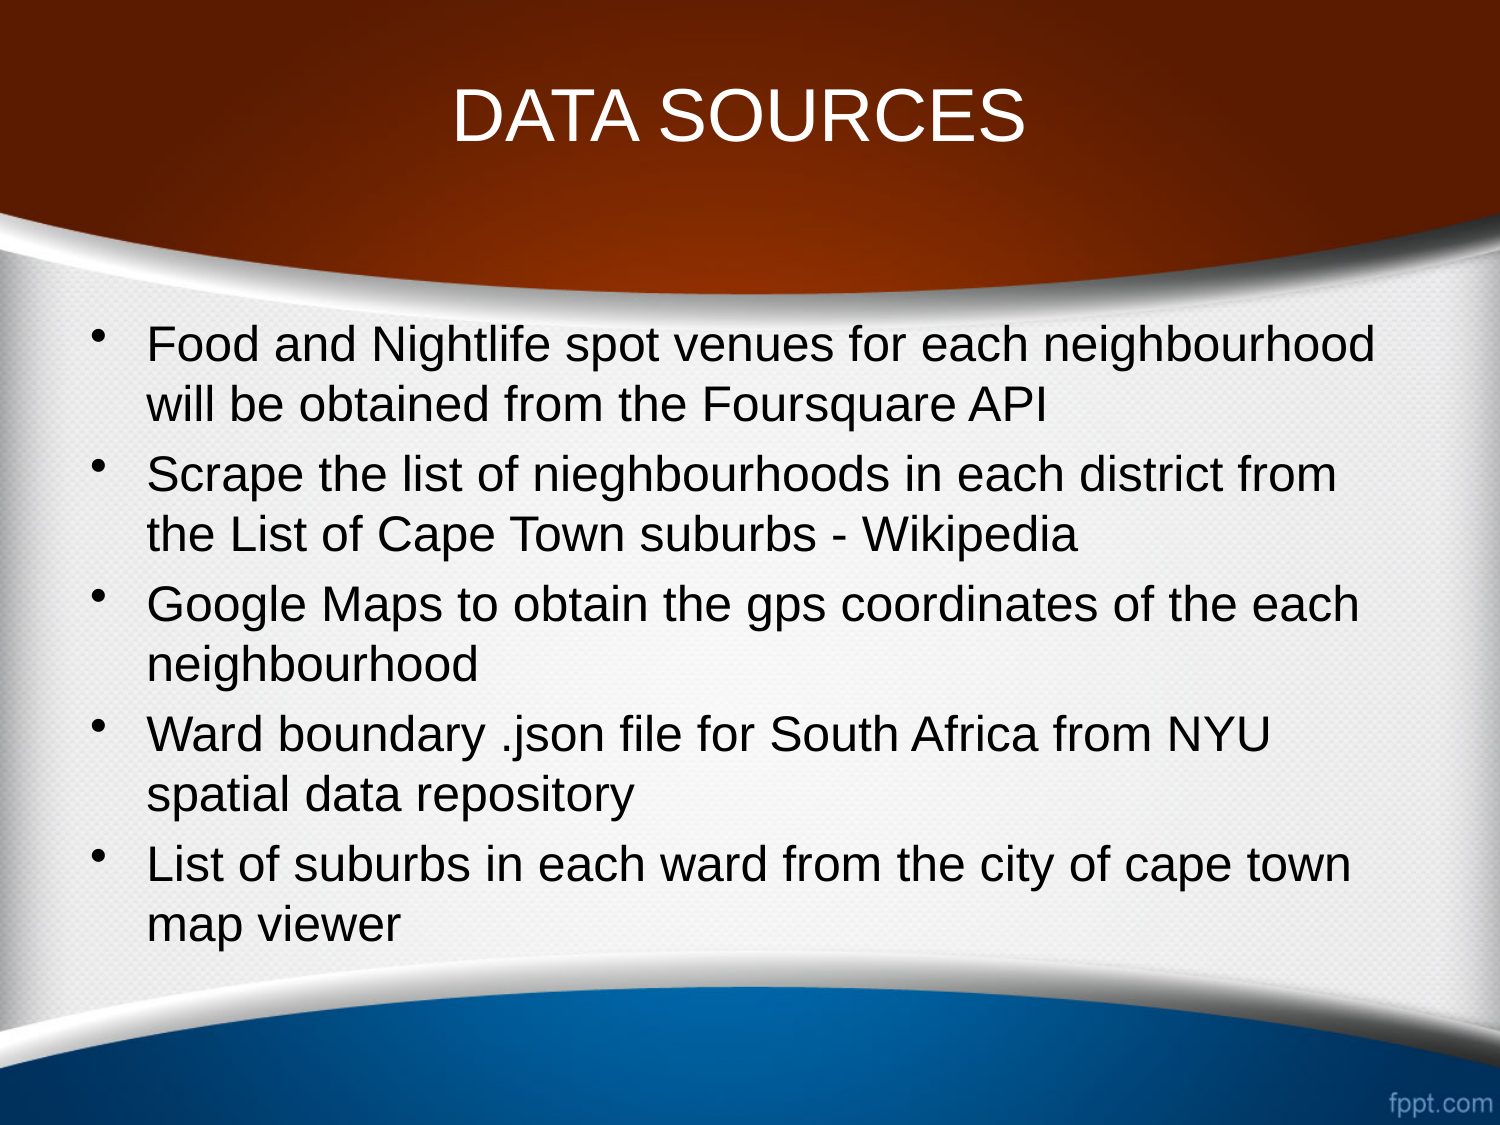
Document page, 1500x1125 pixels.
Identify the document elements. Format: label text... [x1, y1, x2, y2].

list Food and Nightlife spot venues for each neighbourhood will be obtained from the Foursquare API Scrape the list of nieghbourhoods in each district from the List of Cape Town suburbs - Wikipedia Google Maps to obtain the gps coordinates of the each neighbourhood Ward boundary .json file for South Africa from NYU spatial data repository List of suburbs in each ward from the city of cape town map viewer [75, 304, 1425, 1047]
picture [0, 0, 1500, 1125]
title DATA SOURCES [64, 31, 1415, 192]
